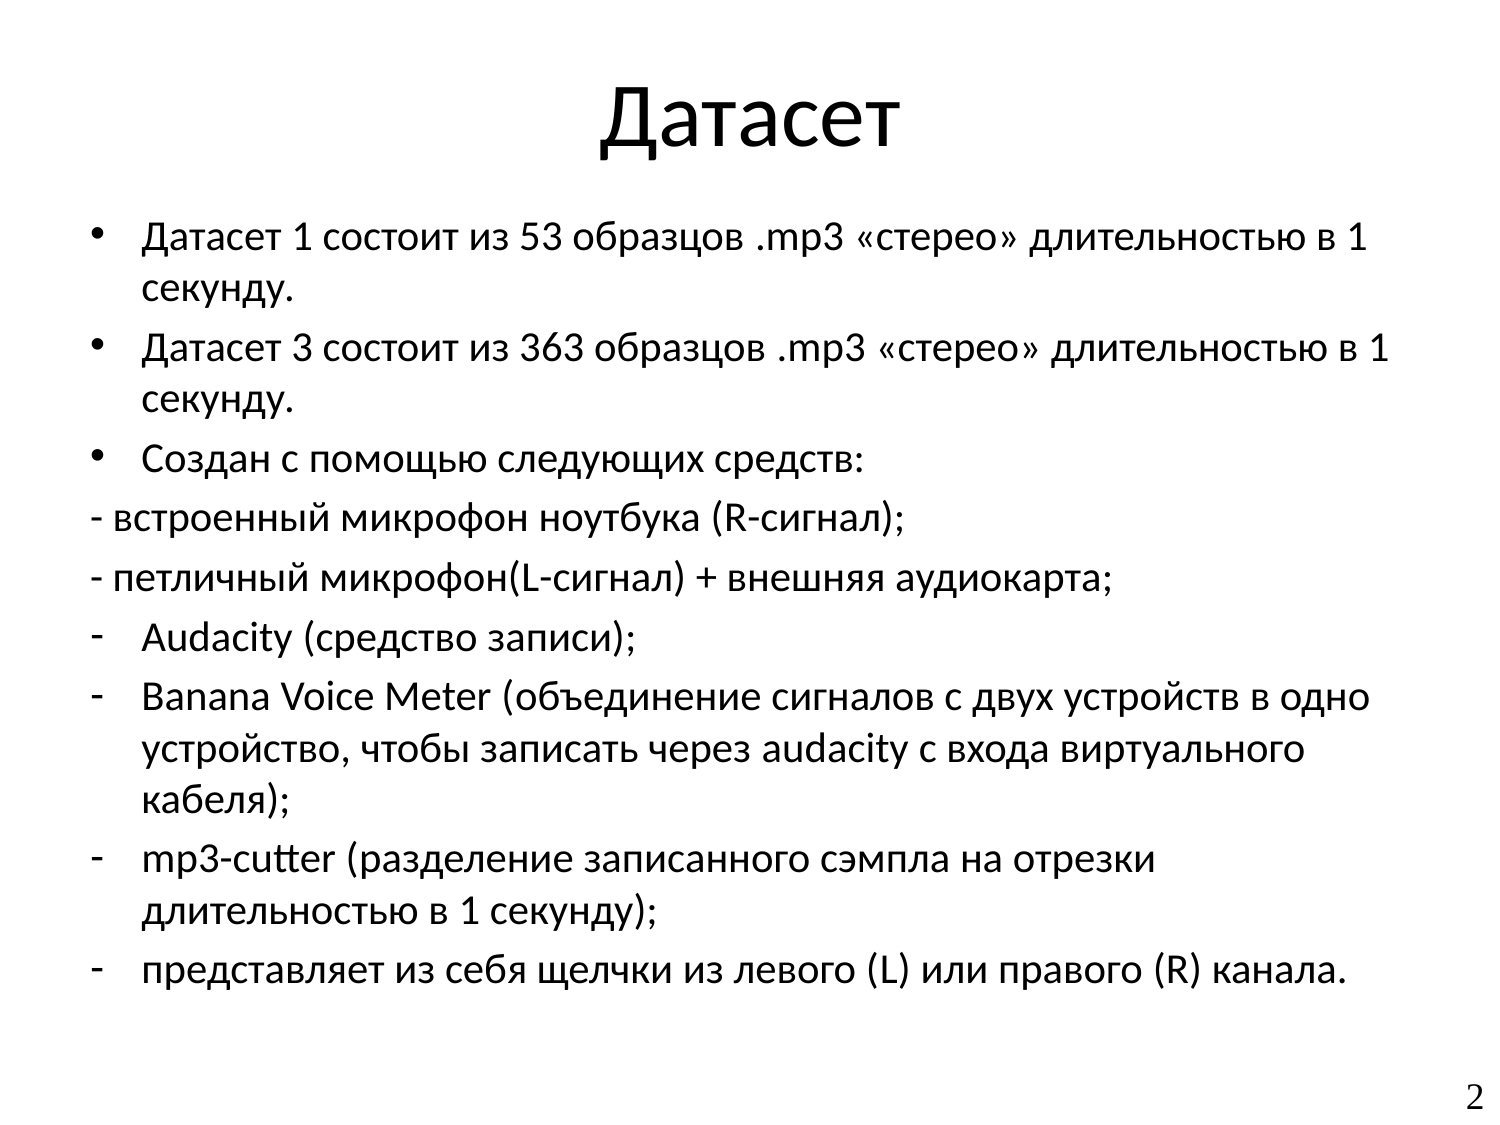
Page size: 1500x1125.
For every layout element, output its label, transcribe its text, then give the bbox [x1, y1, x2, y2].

list Датасет 1 состоит из 53 образцов .mp3 «стерео» длительностью в 1 секунду. Датасет 3 состоит из 363 образцов .mp3 «стерео» длительностью в 1 секунду. Создан с помощью следующих средств: - встроенный микрофон ноутбука (R-сигнал); - петличный микрофон(L-сигнал) + внешняя аудиокарта; Audacity (средство записи); Banana Voice Meter (объединение сигналов с двух устройств в одно устройство, чтобы записать через audacity с входа виртуального кабеля); mp3-cutter (разделение записанного сэмпла на отрезки длительностью в 1 секунду); представляет из себя щелчки из левого (L) или правого (R) канала. [75, 200, 1425, 1005]
title Датасет [75, 45, 1425, 175]
text_box 2 [1451, 1064, 1500, 1125]
